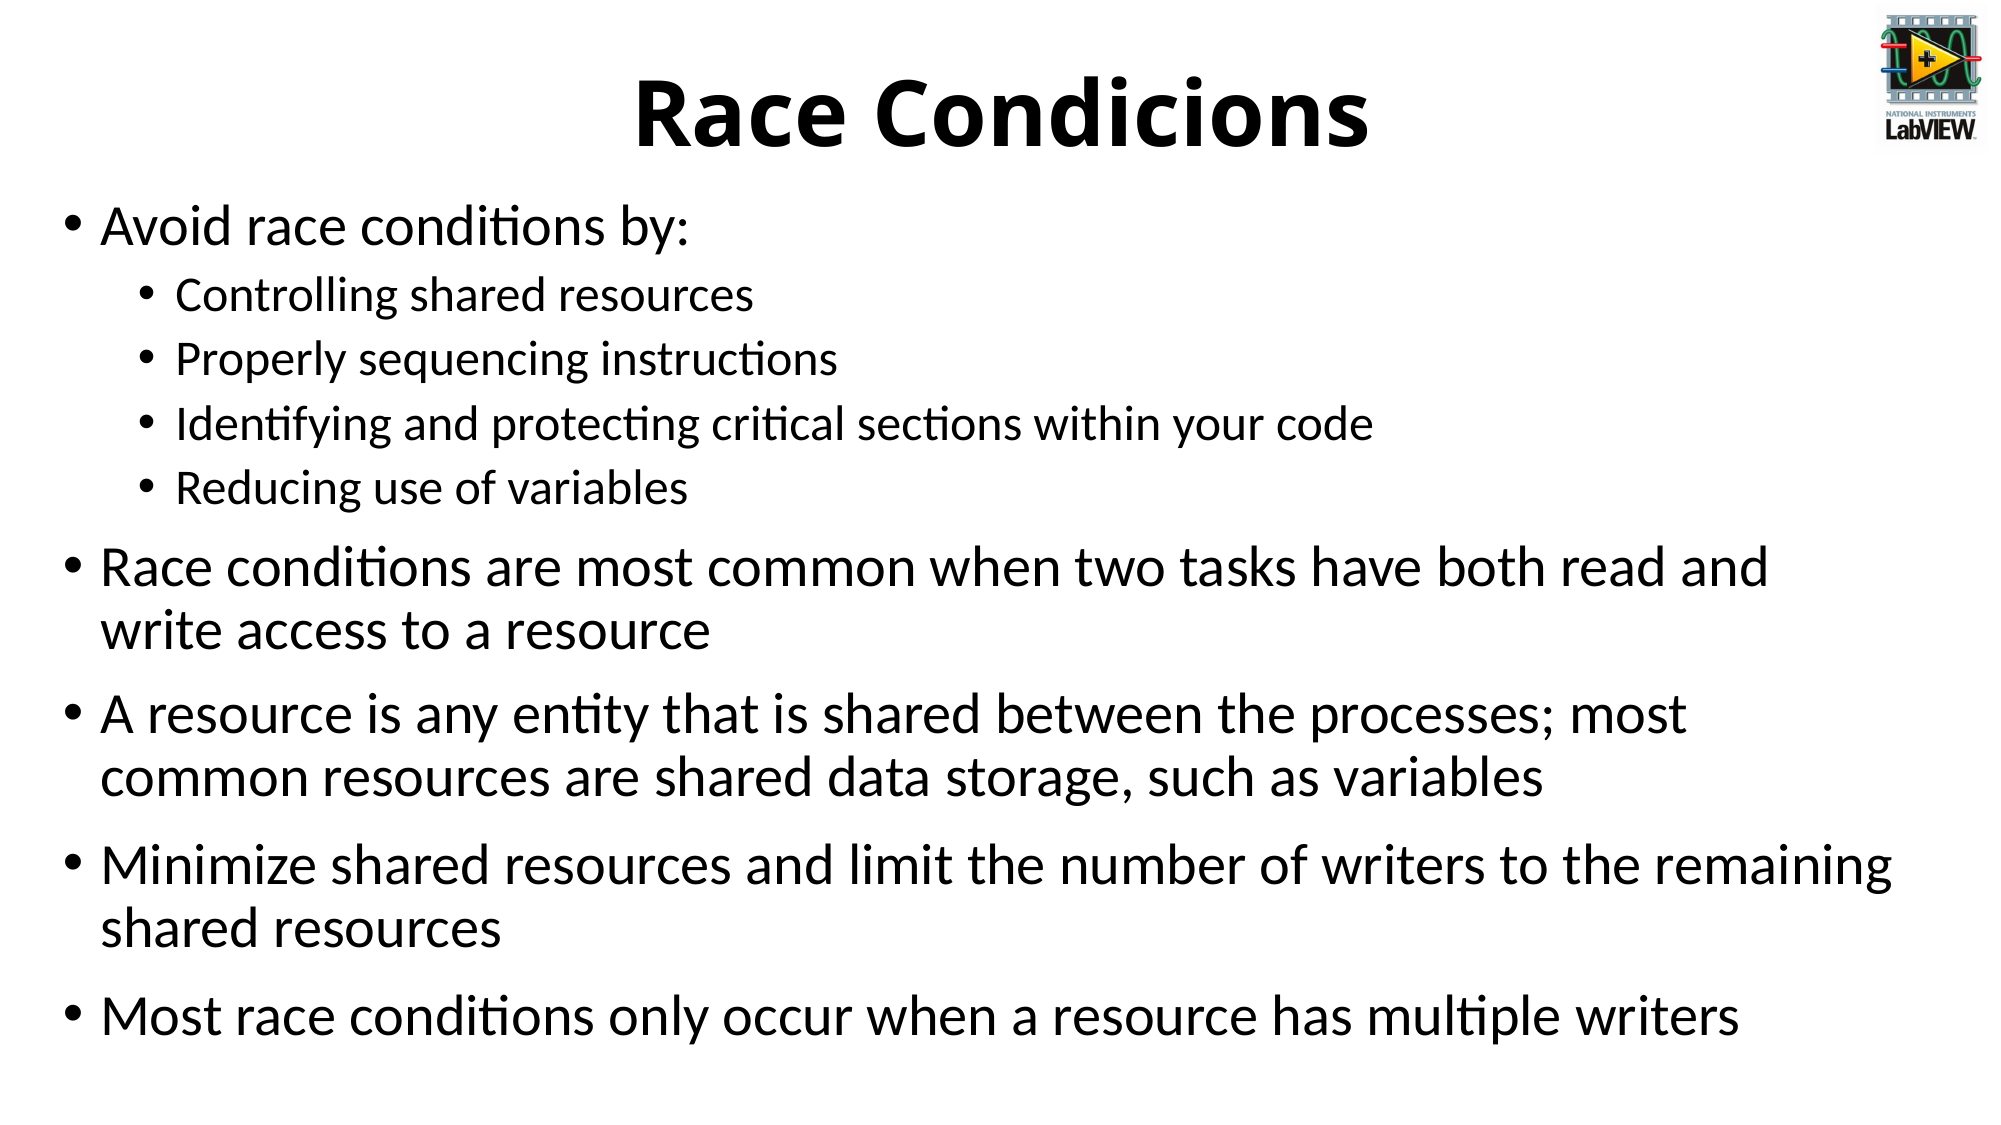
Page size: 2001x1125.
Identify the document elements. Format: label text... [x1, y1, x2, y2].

text_box Avoid race conditions by: Controlling shared resources Properly sequencing instructions Identifying and protecting critical sections within your code Reducing use of variables Race conditions are most common when two tasks have both read and write access to a resource A resource is any entity that is shared between the processes; most common resources are shared data storage, such as variables Minimize shared resources and limit the number of writers to the remaining shared resources Most race conditions only occur when a resource has multiple writers [48, 187, 1921, 1009]
text_box Race Condicions [81, 60, 1922, 174]
picture [1875, 3, 1988, 155]
